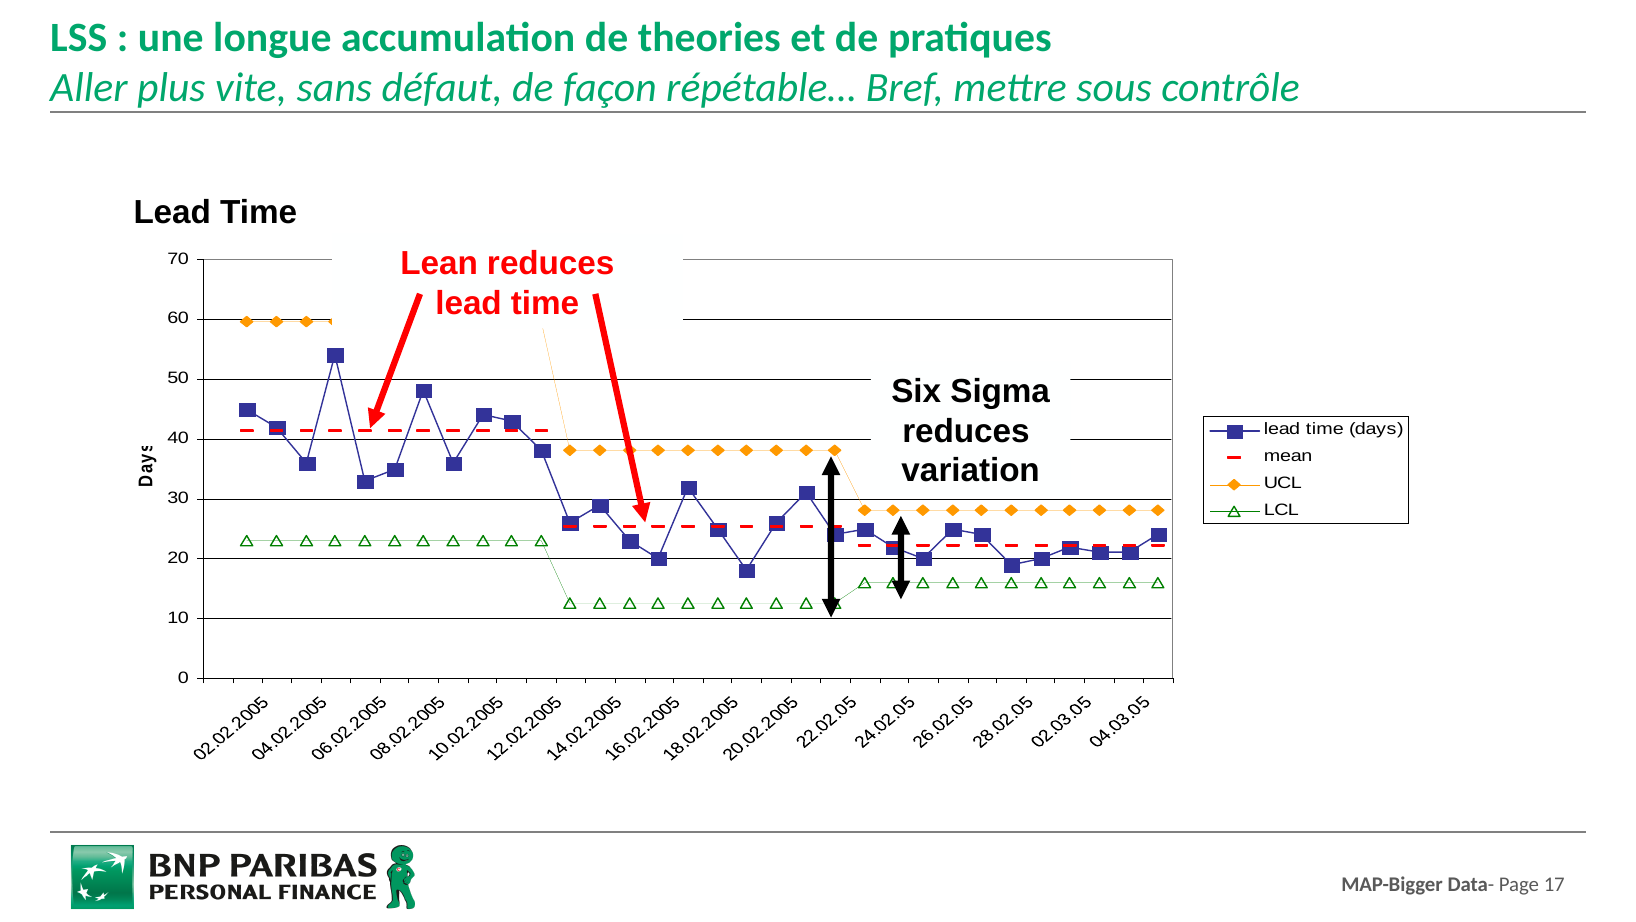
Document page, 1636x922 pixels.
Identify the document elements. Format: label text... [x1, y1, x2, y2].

picture [55, 839, 430, 915]
title LSS : une longue accumulation de theories et de pratiques Aller plus vite, sans défaut, de façon répétable… Bref, mettre sous contrôle [49, 16, 1615, 104]
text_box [113, 147, 1430, 794]
